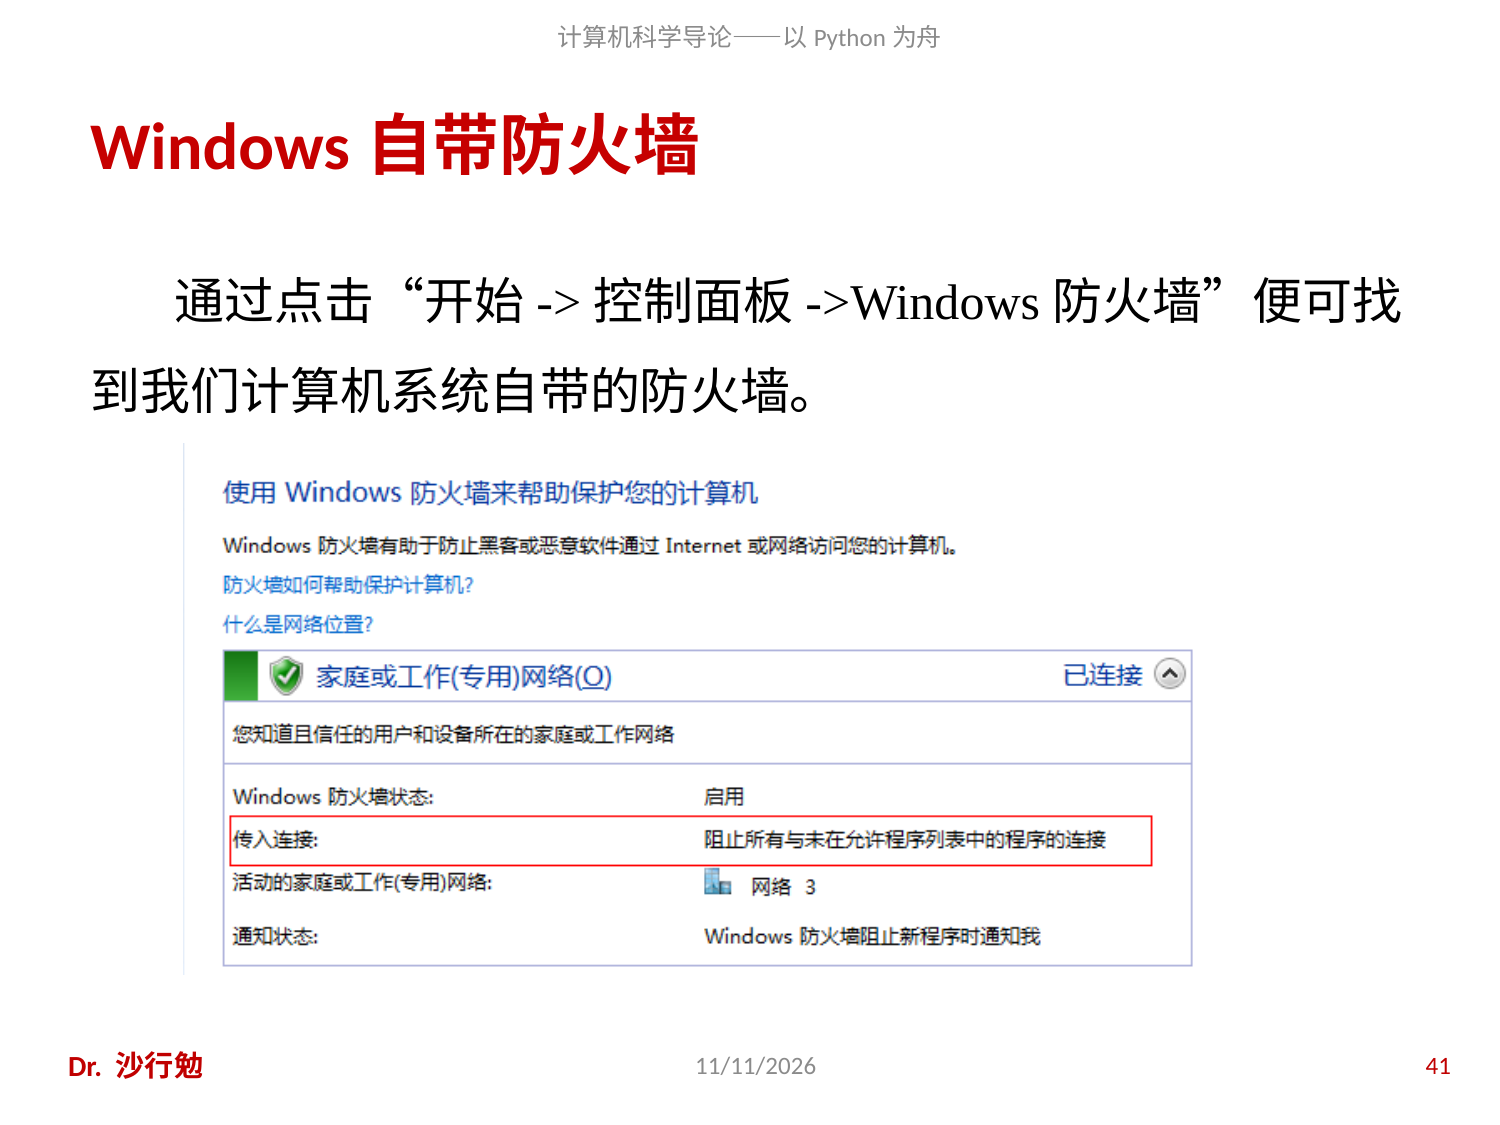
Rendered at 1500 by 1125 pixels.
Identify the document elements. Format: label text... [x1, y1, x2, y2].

picture [182, 442, 1223, 975]
slide_number 41 [1116, 1035, 1467, 1095]
footer Dr. 沙行勉 [53, 1035, 386, 1095]
title Windows自带防火墙 [75, 90, 1425, 195]
list 通过点击“开始->控制面板->Windows防火墙”便可找到我们计算机系统自带的防火墙。 [75, 231, 1425, 444]
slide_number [501, 1035, 1010, 1095]
